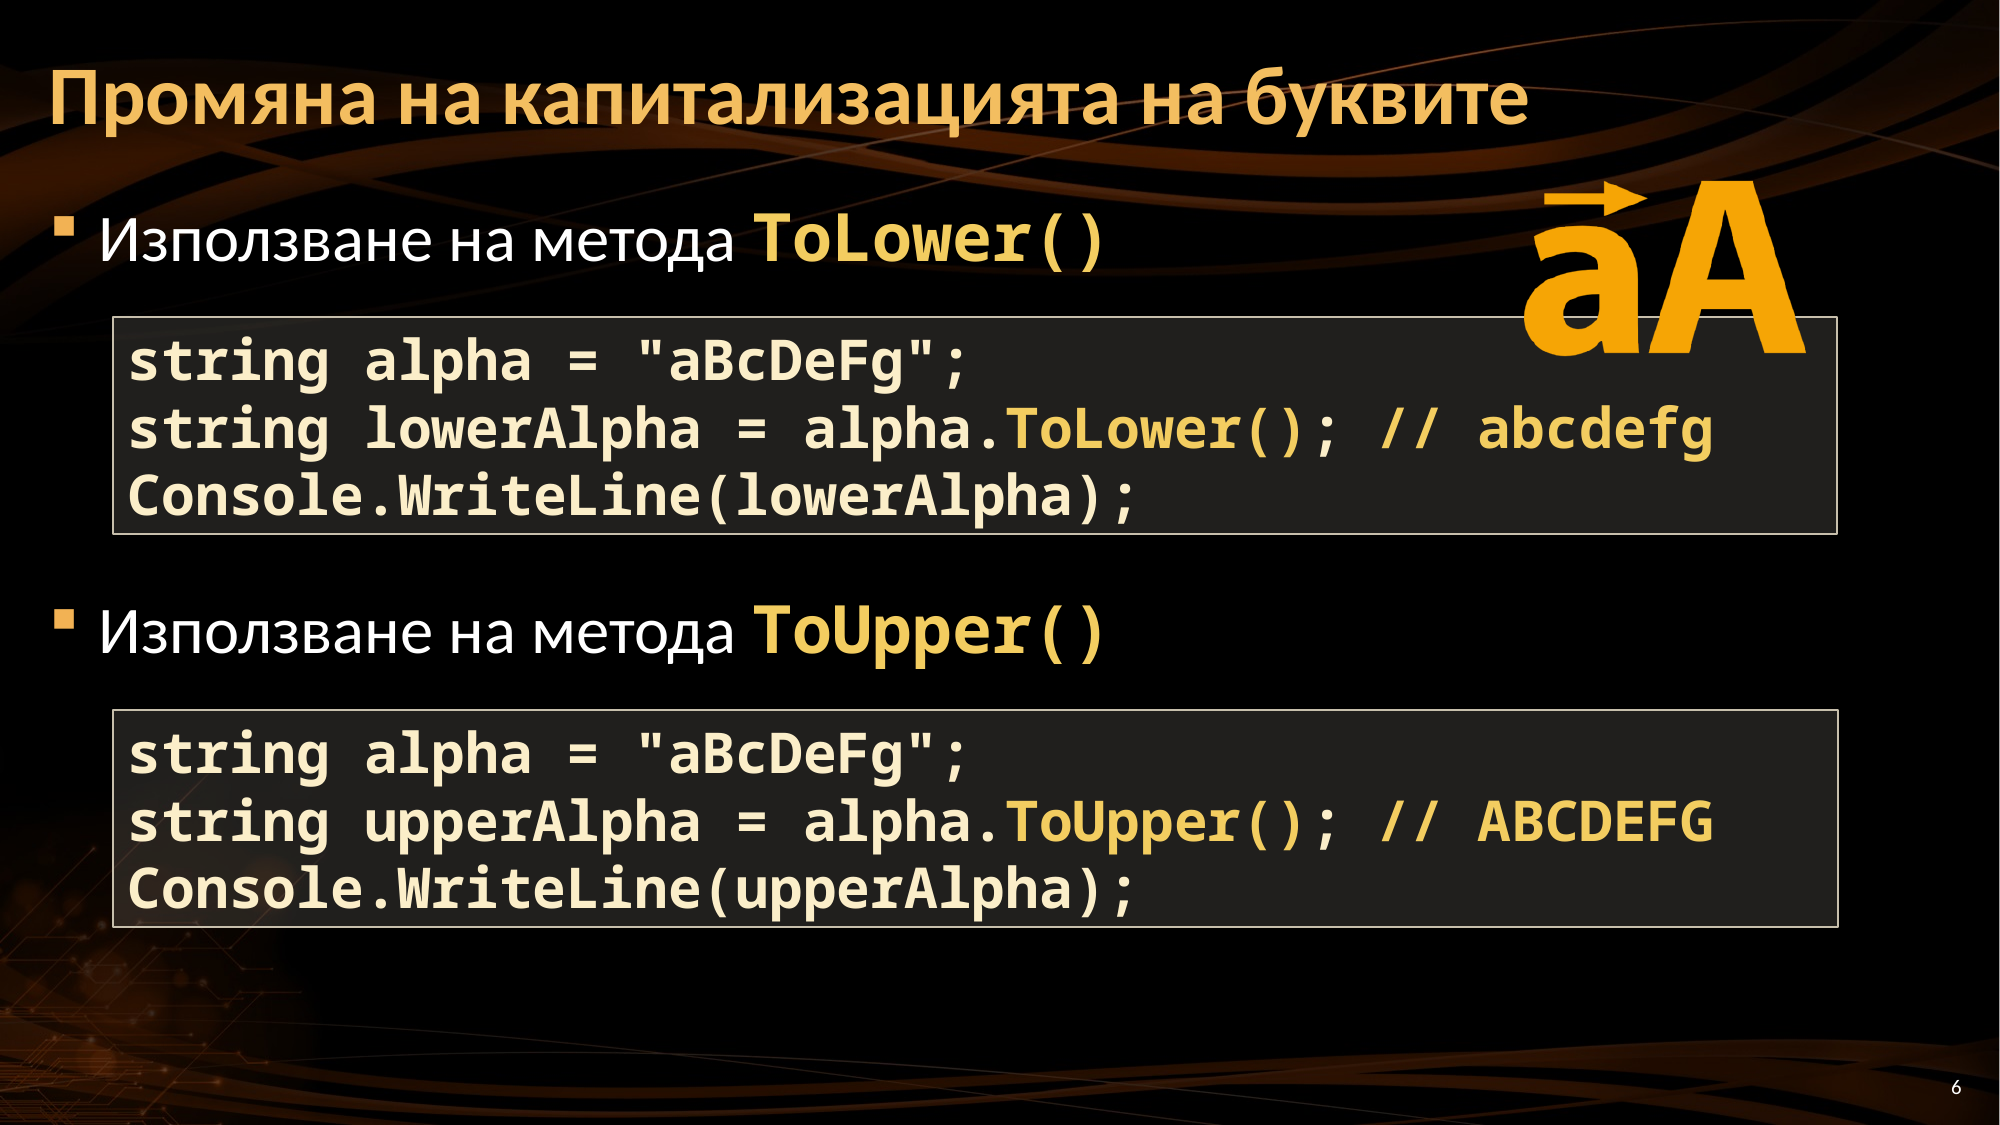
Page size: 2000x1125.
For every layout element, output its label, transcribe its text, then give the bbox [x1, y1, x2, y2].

title Промяна на капитализацията на буквите [30, 6, 1968, 189]
text_box string alpha = "aBcDeFg"; string lowerAlpha = alpha.ToLower(); // abcdefg Console.WriteLine(lowerAlpha); [113, 316, 1838, 535]
text_box string alpha = "aBcDeFg"; string upperAlpha = alpha.ToUpper(); // ABCDEFG Console.WriteLine(upperAlpha); [113, 709, 1838, 927]
picture [0, 0, 2000, 1125]
list Използване на метода ToLower() Използване на метода ToUpper() [31, 189, 1968, 1103]
slide_number 6 [1897, 1070, 1968, 1103]
